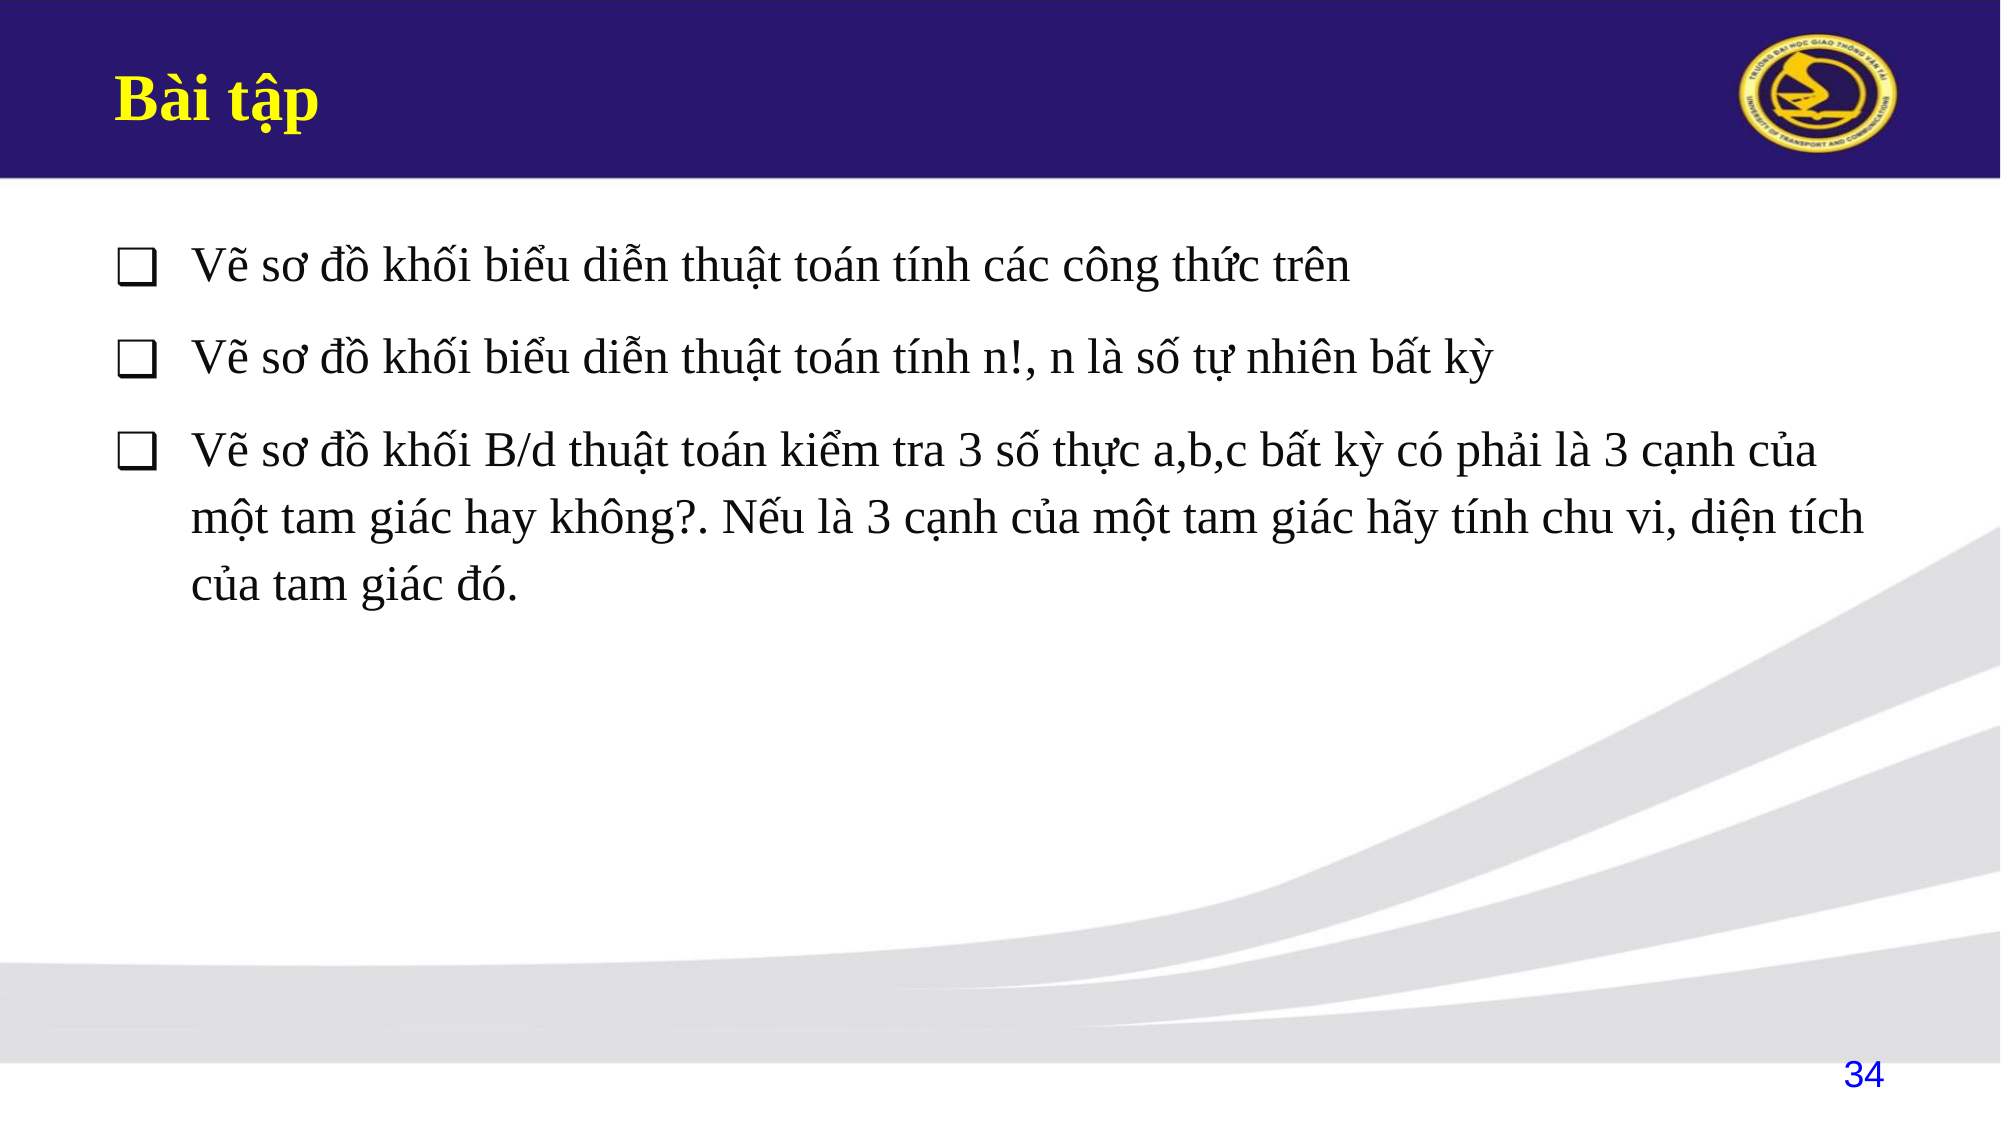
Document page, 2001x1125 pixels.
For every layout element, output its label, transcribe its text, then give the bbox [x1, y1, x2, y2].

list Vẽ sơ đồ khối biểu diễn thuật toán tính các công thức trên Vẽ sơ đồ khối biểu diễn thuật toán tính n!, n là số tự nhiên bất kỳ Vẽ sơ đồ khối B/d thuật toán kiểm tra 3 số thực a,b,c bất kỳ có phải là 3 cạnh của một tam giác hay không?. Nếu là 3 cạnh của một tam giác hãy tính chu vi, diện tích của tam giác đó. [99, 217, 1900, 985]
title Bài tập [99, 12, 1734, 175]
slide_number 34 [1433, 1042, 1900, 1103]
picture [0, 0, 2001, 1125]
